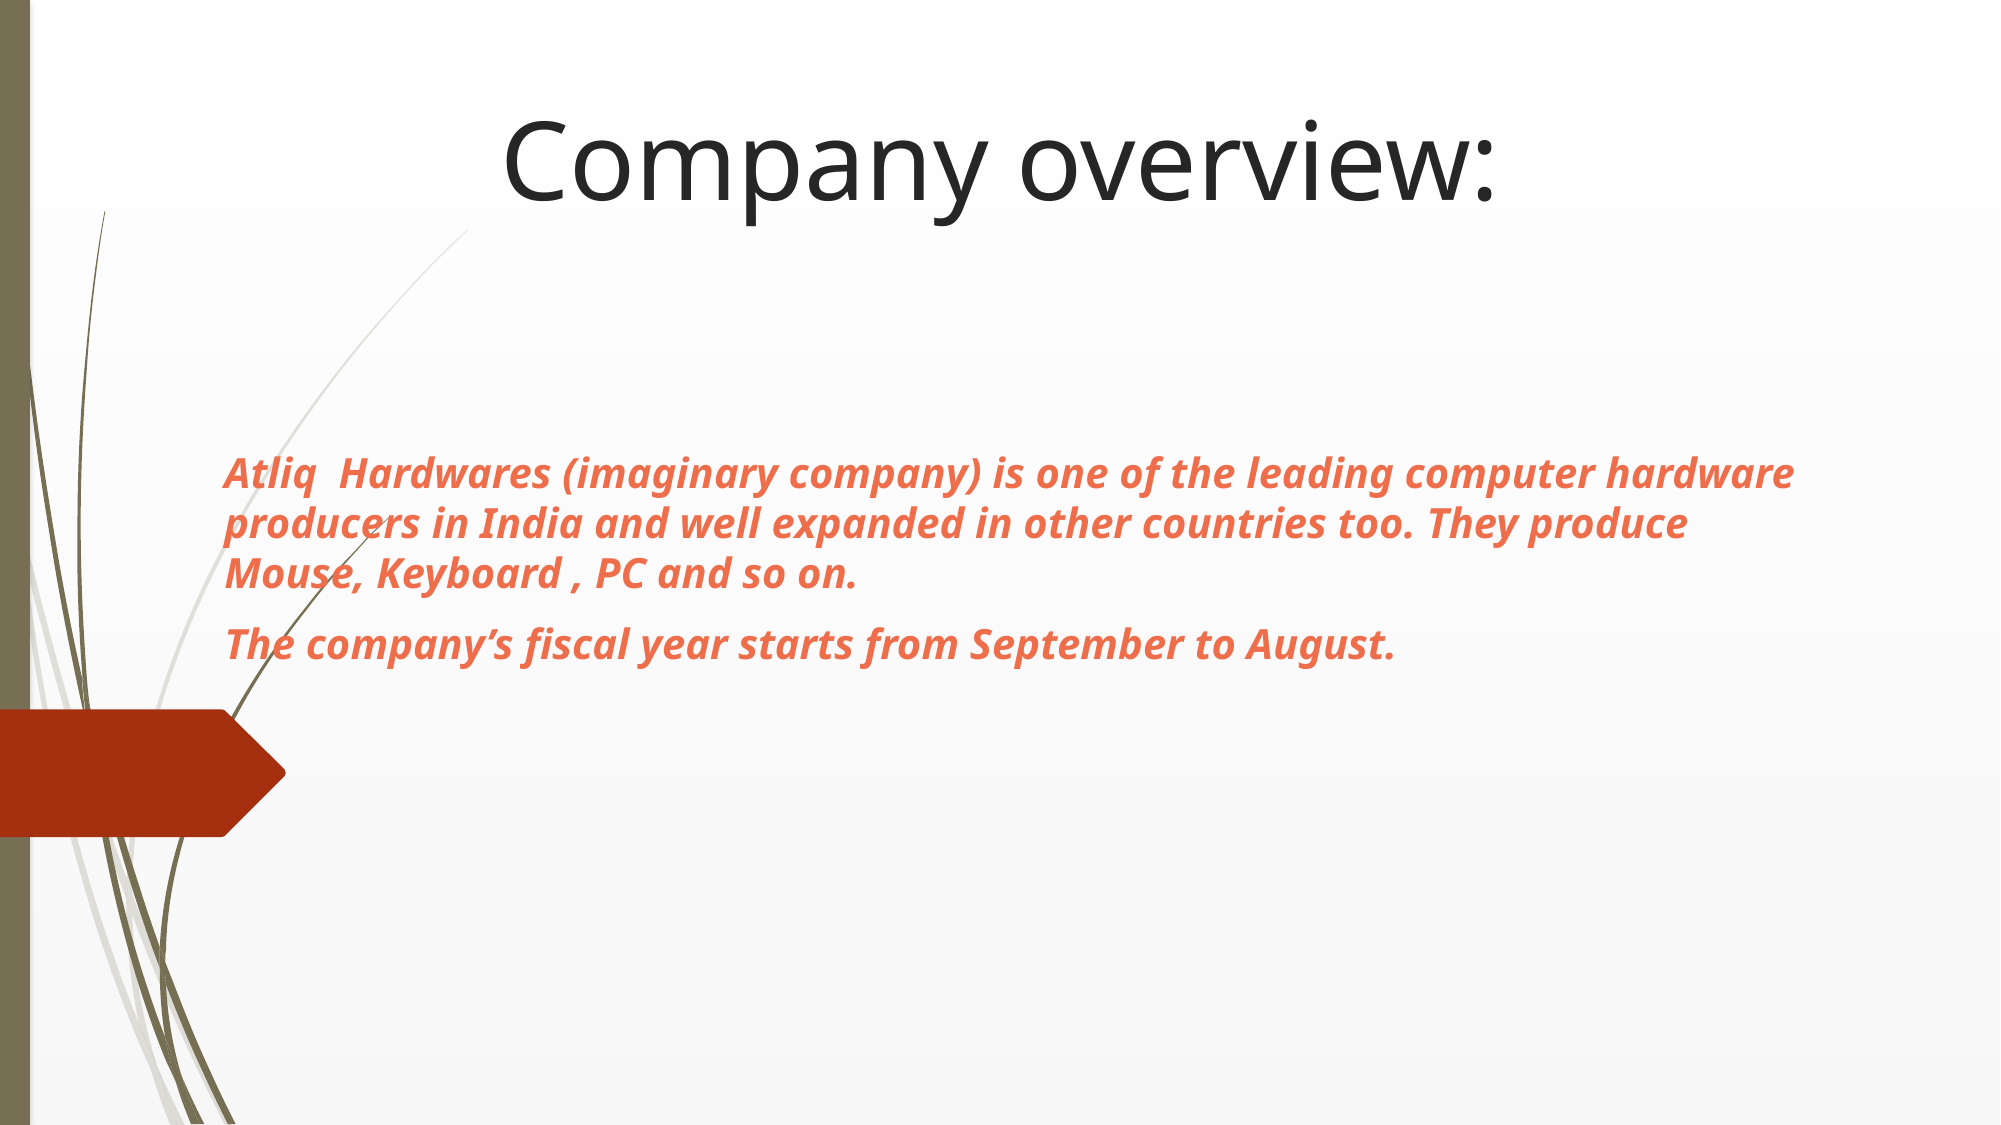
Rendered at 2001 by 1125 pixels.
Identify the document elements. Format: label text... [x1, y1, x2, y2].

title Company overview: [132, 82, 1868, 230]
subtitle Atliq Hardwares (imaginary company) is one of the leading computer hardware producers in India and well expanded in other countries too. They produce Mouse, Keyboard , PC and so on. The company’s fiscal year starts from September to August. [209, 438, 1847, 794]
